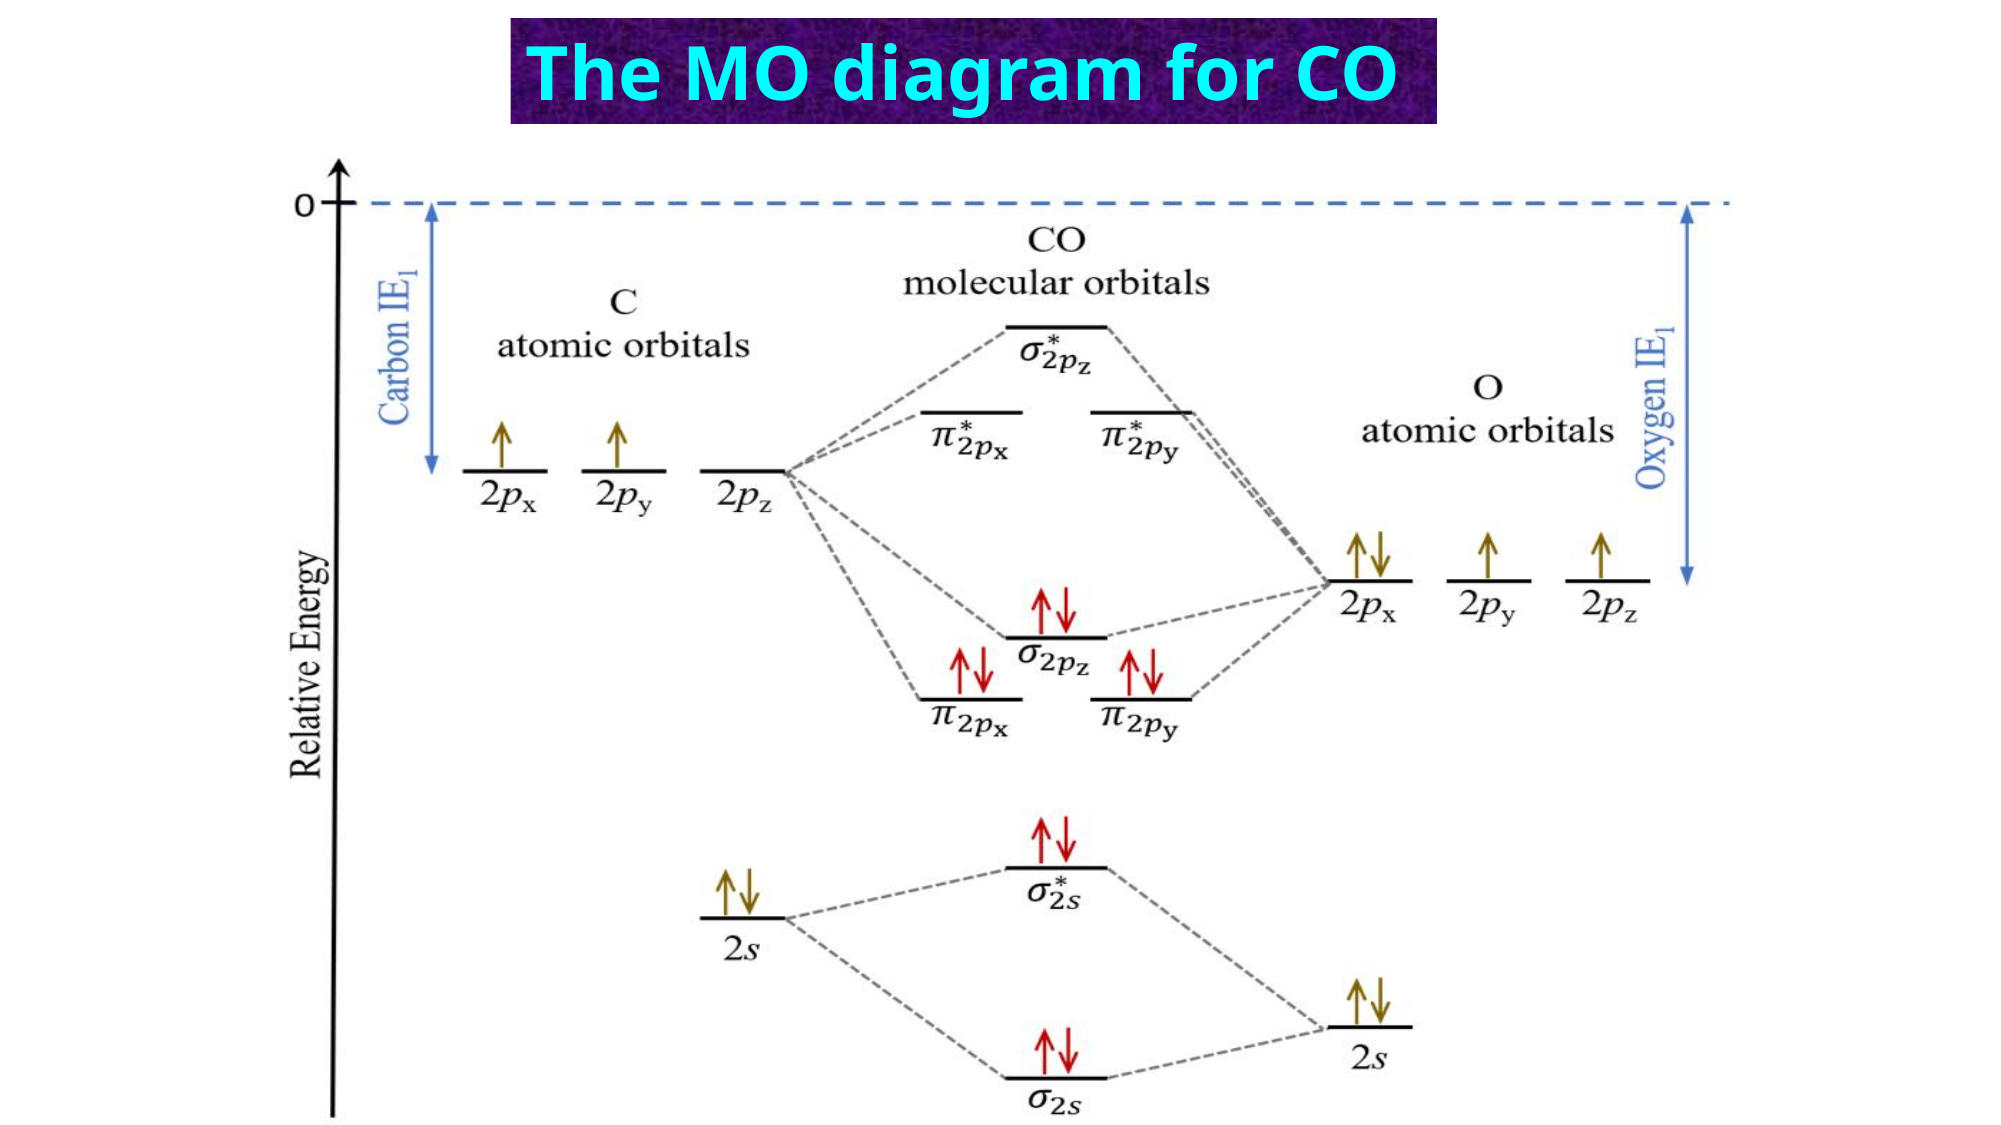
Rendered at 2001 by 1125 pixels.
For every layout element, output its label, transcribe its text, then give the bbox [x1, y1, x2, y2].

picture [265, 138, 1733, 1125]
text_box The MO diagram for CO [510, 18, 1437, 124]
